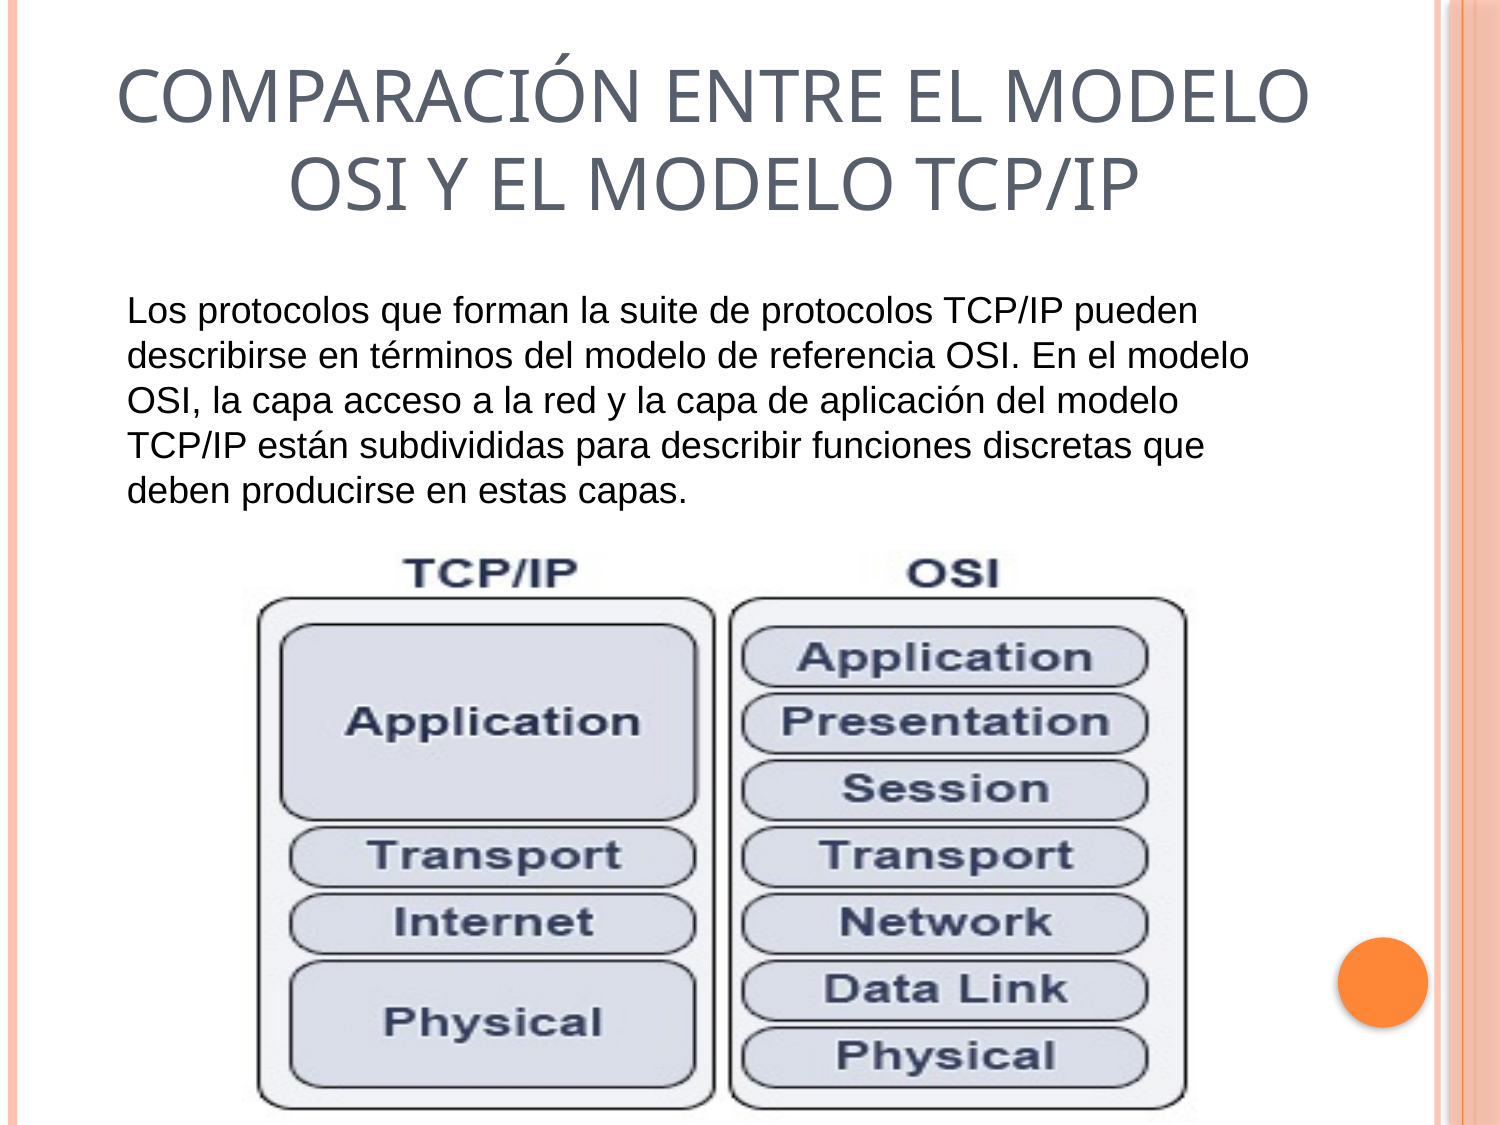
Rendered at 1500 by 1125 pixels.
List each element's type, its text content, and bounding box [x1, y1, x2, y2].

text_box Comparación entre el modelo OSI y el modelo TCP/IP [76, 42, 1353, 233]
picture [241, 550, 1212, 1125]
text_box Los protocolos que forman la suite de protocolos TCP/IP pueden describirse en términos del modelo de referencia OSI. En el modelo OSI, la capa acceso a la red y la capa de aplicación del modelo TCP/IP están subdivididas para describir funciones discretas que deben producirse en estas capas. [112, 278, 1317, 609]
